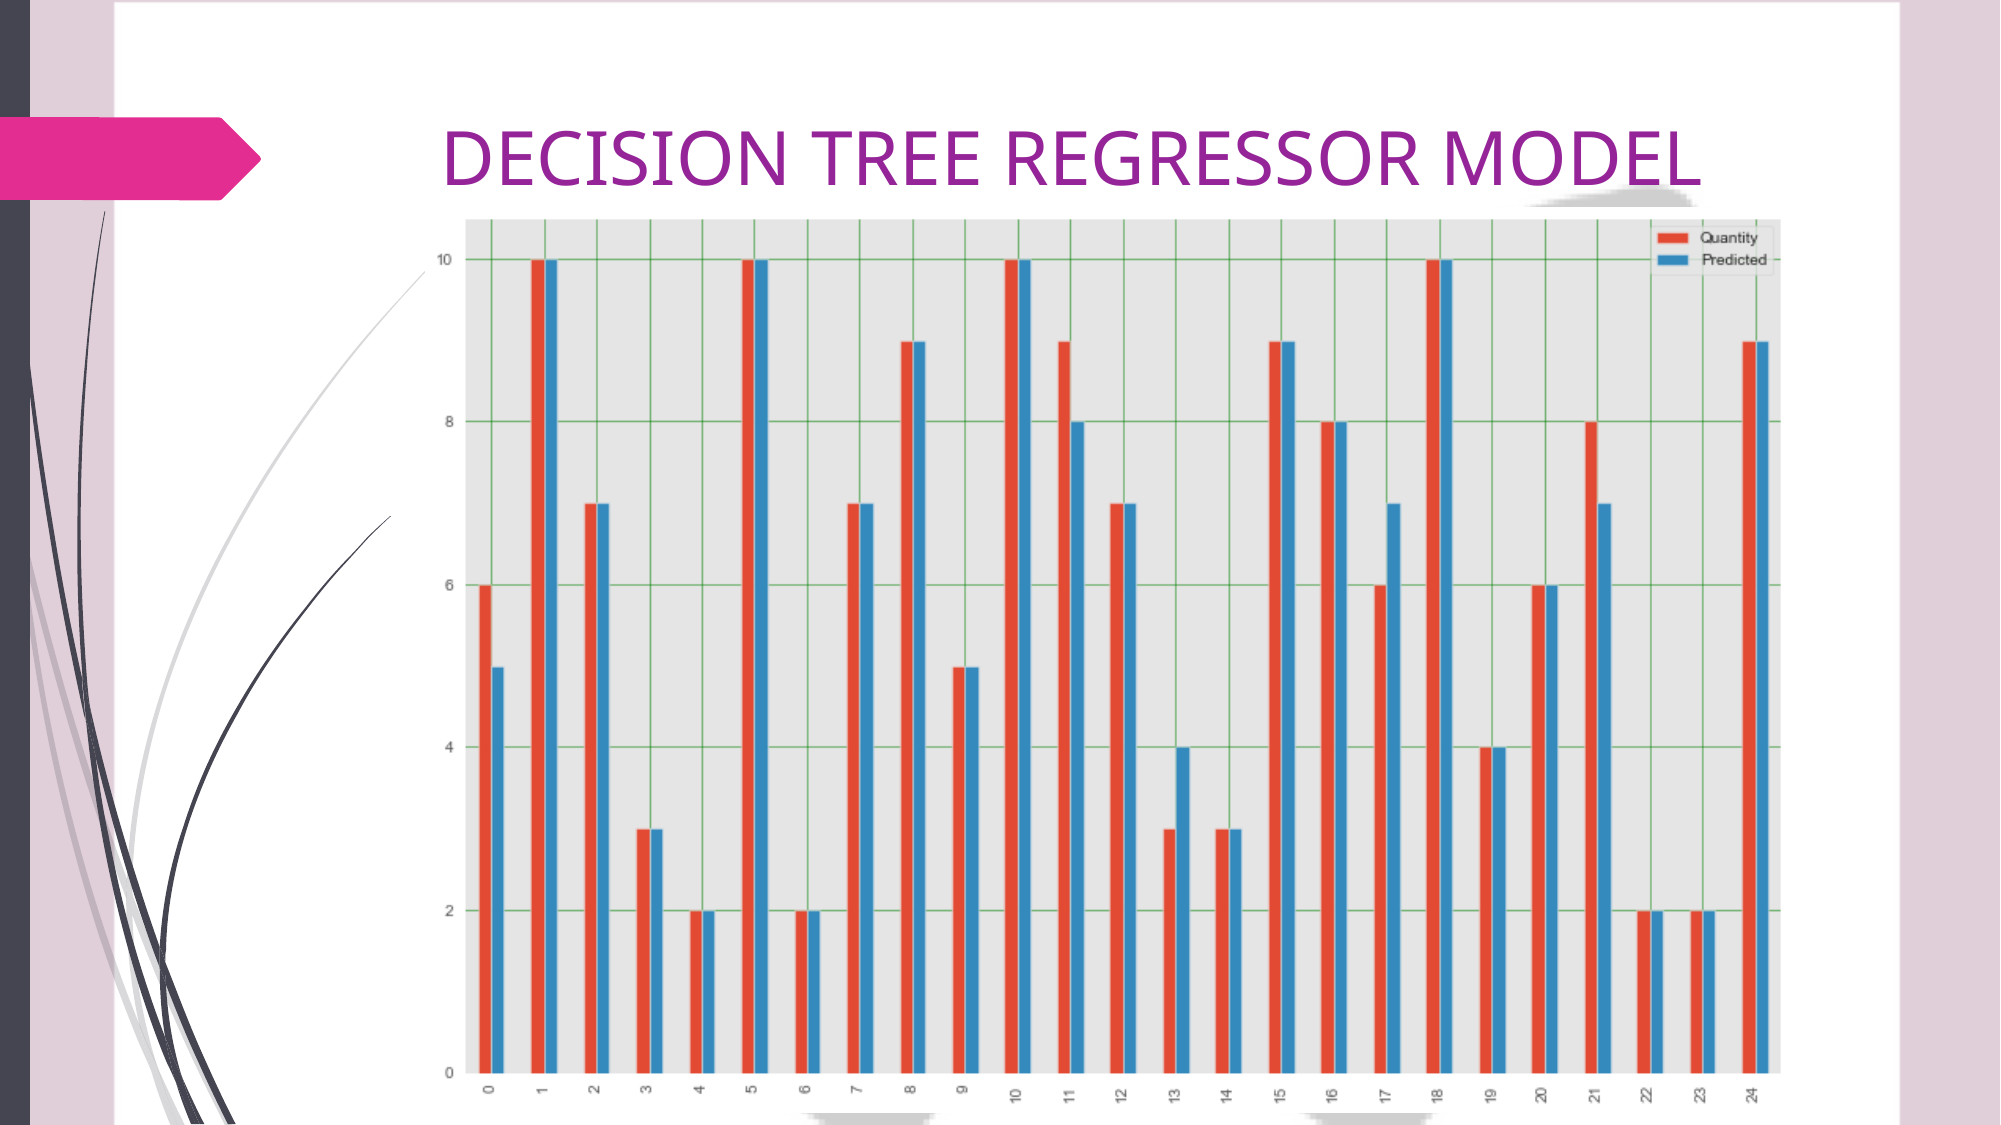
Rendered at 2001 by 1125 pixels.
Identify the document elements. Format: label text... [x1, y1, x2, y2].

title DECISION TREE REGRESSOR MODEL [425, 102, 1888, 313]
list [425, 207, 1792, 1113]
